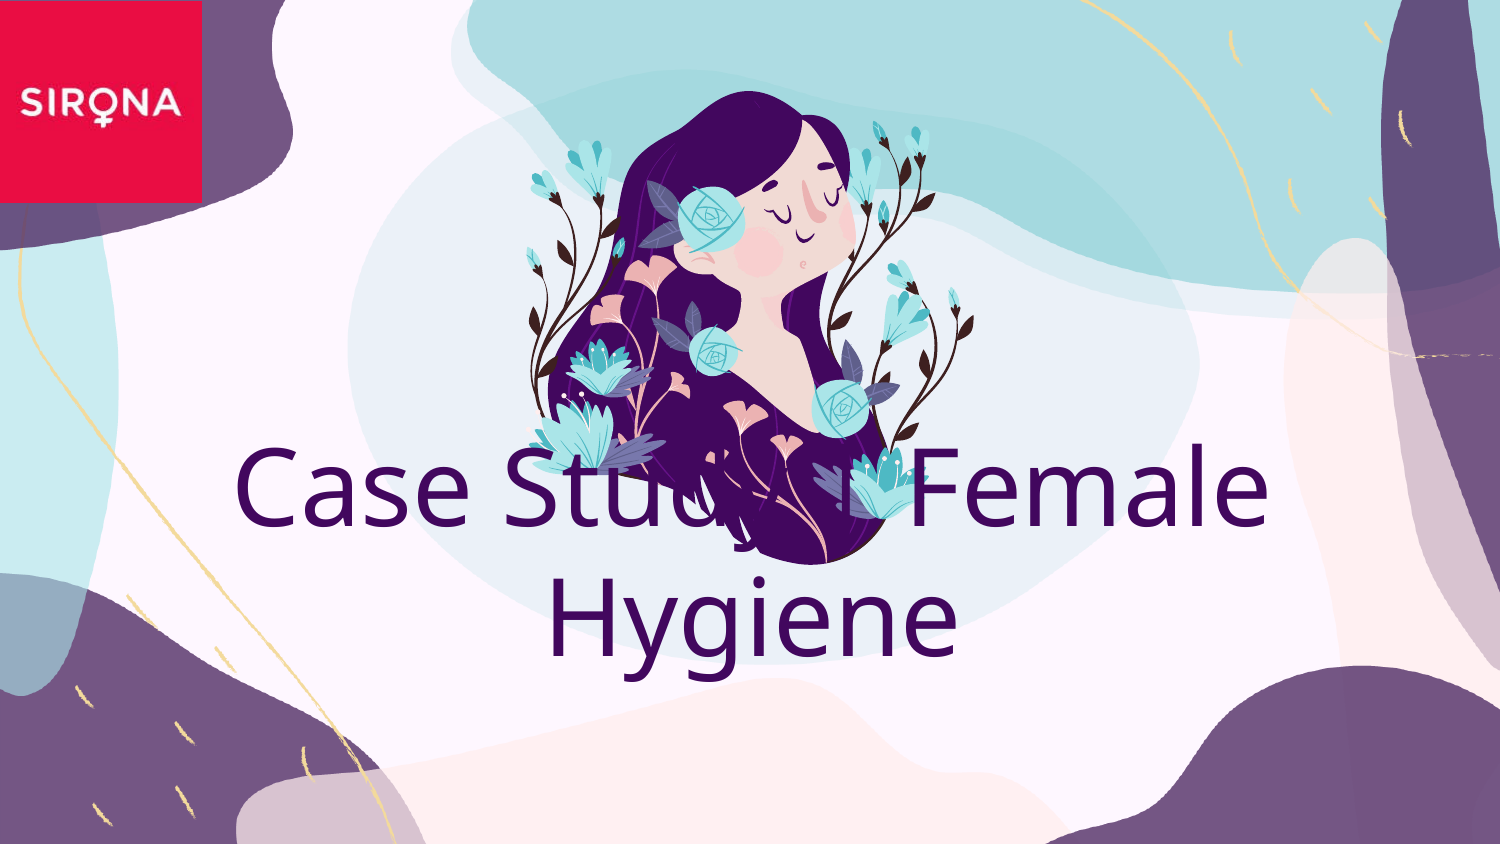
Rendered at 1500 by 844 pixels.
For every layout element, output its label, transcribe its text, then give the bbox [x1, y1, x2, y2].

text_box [525, 90, 975, 566]
title Case Study | Female Hygiene [53, 558, 1452, 694]
picture [0, 0, 1500, 844]
